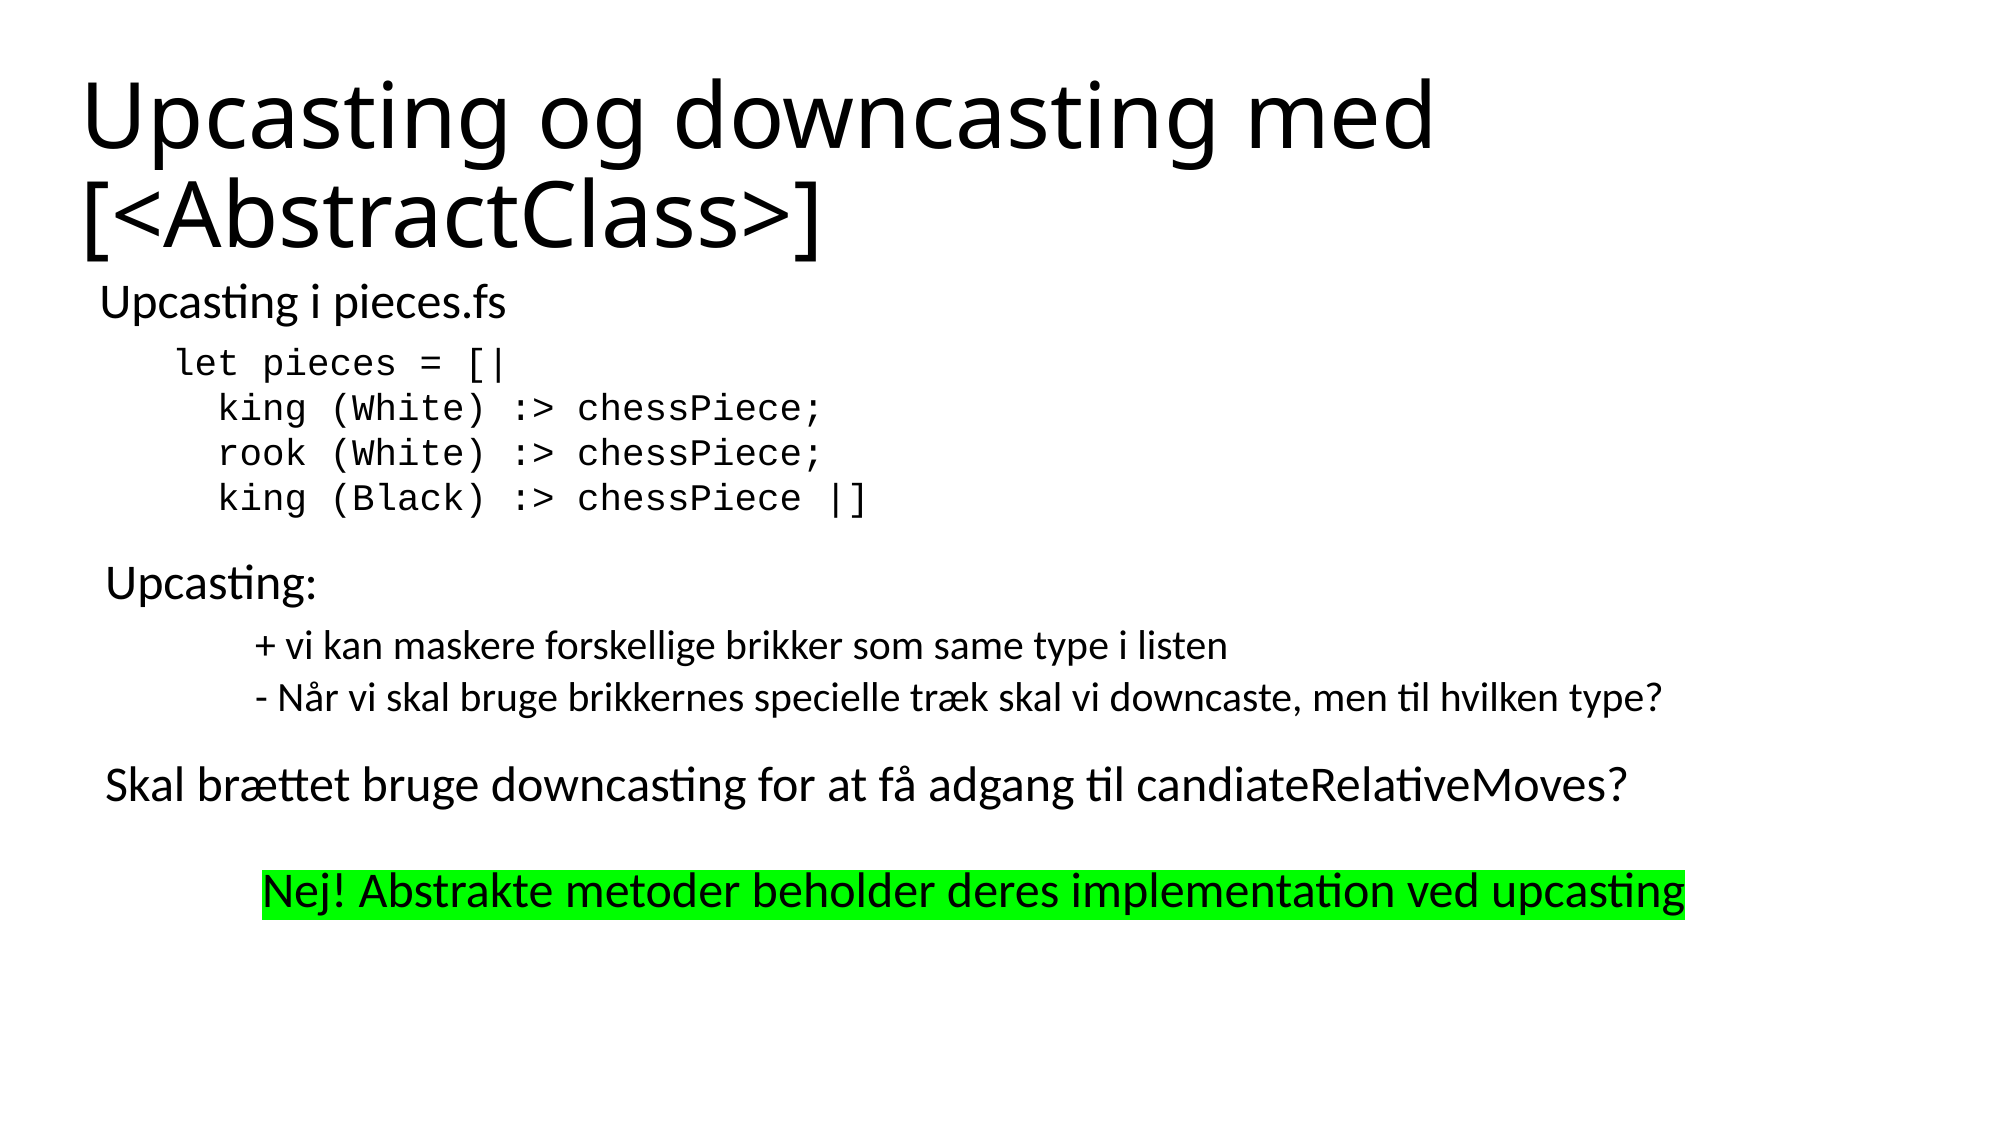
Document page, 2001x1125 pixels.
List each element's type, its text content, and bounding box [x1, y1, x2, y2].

text_box Upcasting i pieces.fs [84, 261, 522, 336]
text_box Skal brættet bruge downcasting for at få adgang til candiateRelativeMoves? [90, 744, 1645, 819]
title Upcasting og downcasting med [<AbstractClass>] [65, 59, 1956, 278]
text_box let pieces = [| king (White) :> chessPiece; rook (White) :> chessPiece; king (Black) :> chessPiece |] [157, 330, 1752, 526]
text_box Upcasting: + vi kan maskere forskellige brikker som same type i listen - Når vi skal bruge brikkernes specielle træk skal vi downcaste, men til hvilken type? [90, 542, 1680, 728]
text_box Nej! Abstrakte metoder beholder deres implementation ved upcasting [247, 850, 1752, 925]
